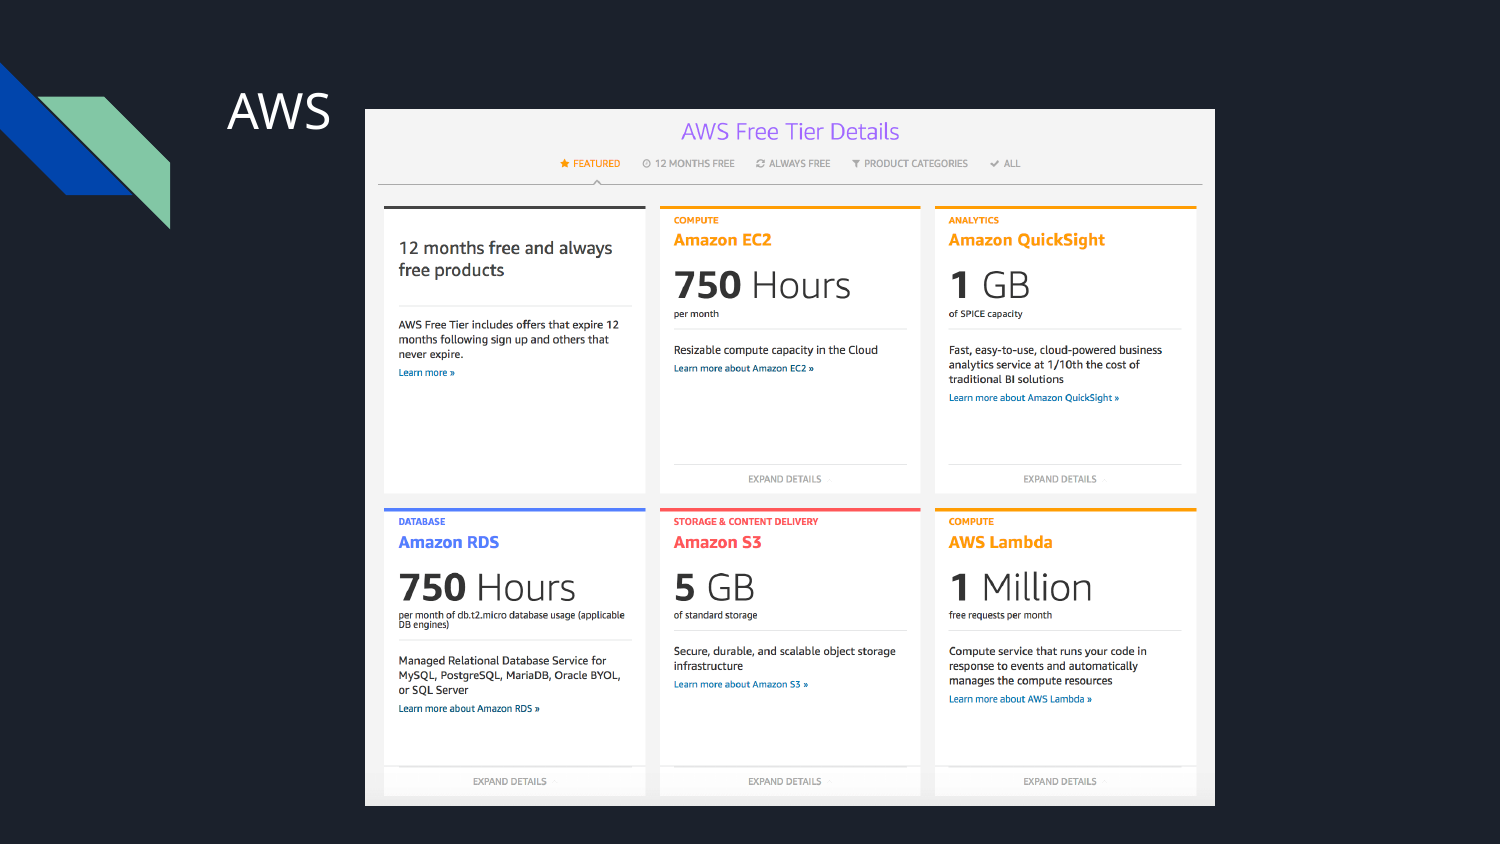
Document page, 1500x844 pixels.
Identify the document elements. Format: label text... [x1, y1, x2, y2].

picture [365, 109, 1215, 806]
title AWS [212, 64, 1368, 215]
